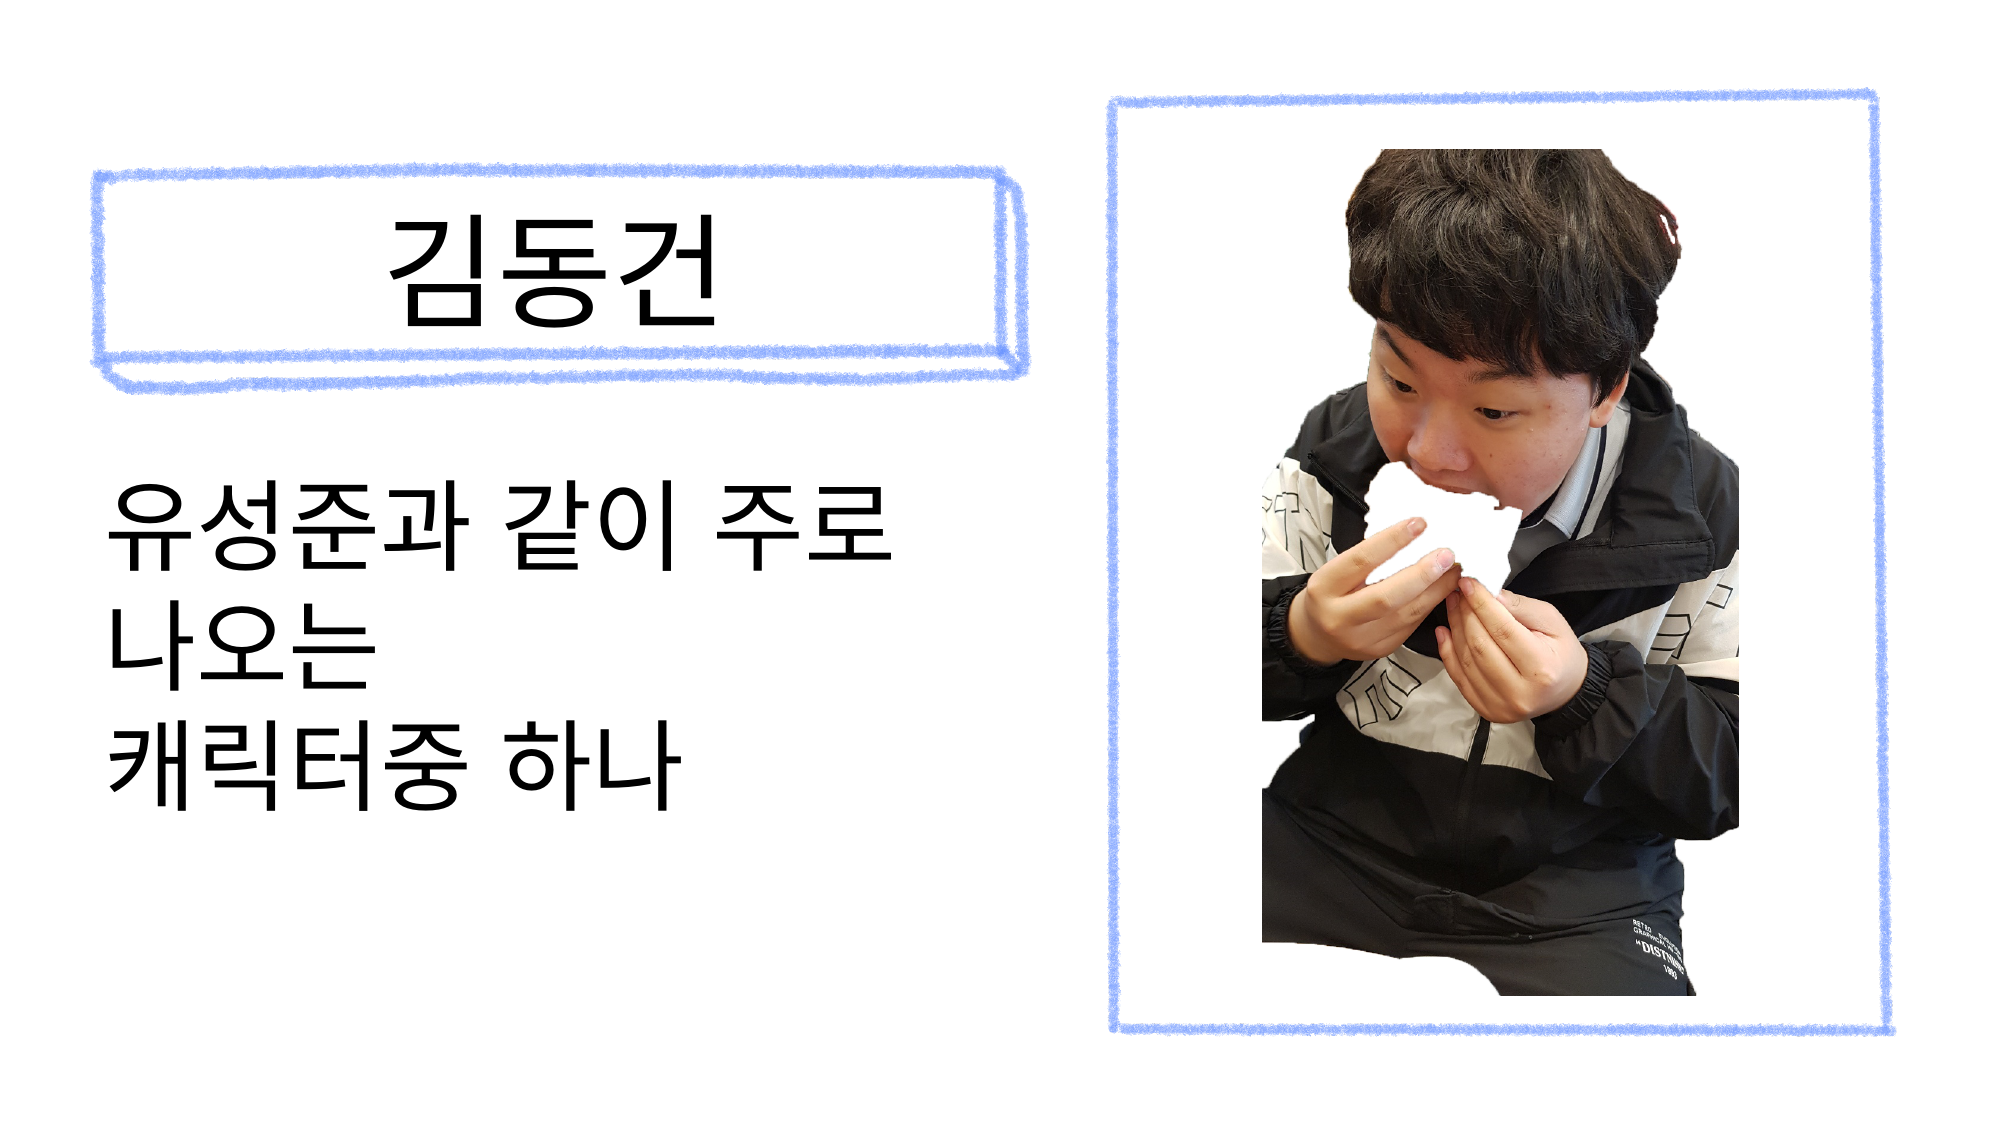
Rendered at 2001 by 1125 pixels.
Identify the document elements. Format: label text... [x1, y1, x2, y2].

text_box 유성준과 같이 주로 나오는 캐릭터중 하나 [89, 456, 1104, 831]
picture [1104, 87, 1897, 1037]
picture [89, 160, 1032, 396]
